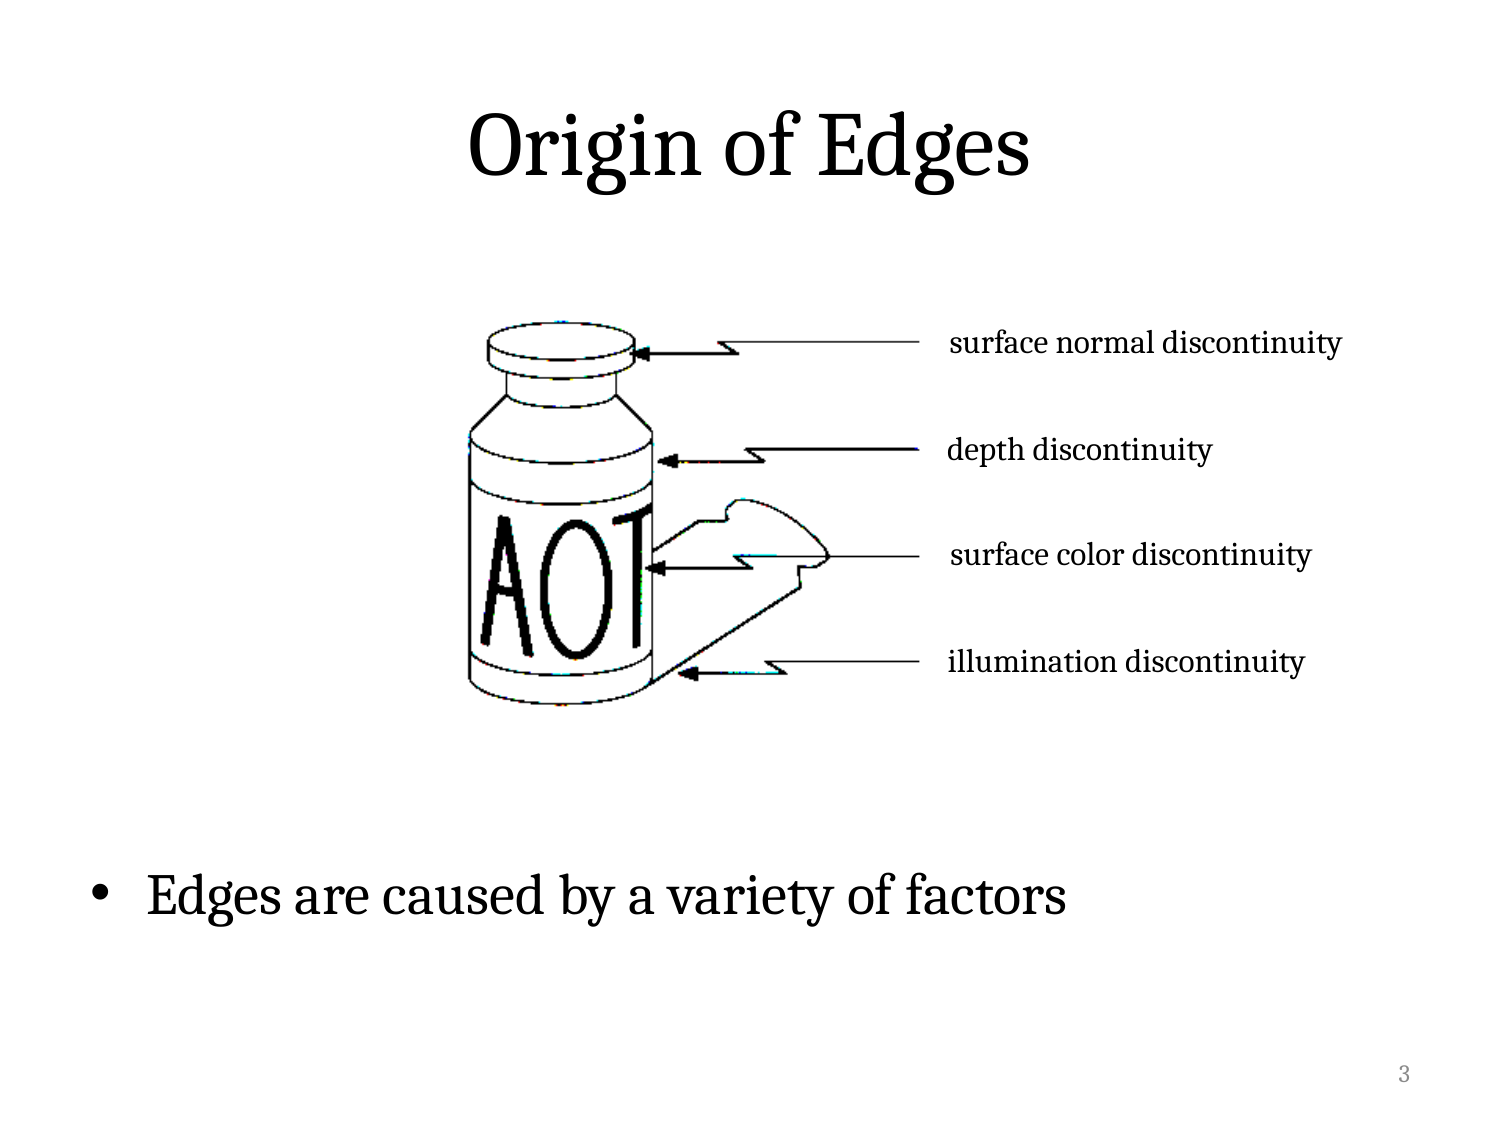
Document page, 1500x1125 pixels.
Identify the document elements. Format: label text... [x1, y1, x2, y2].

text_box surface color discontinuity [935, 524, 1328, 580]
slide_number 3 [1074, 1042, 1425, 1103]
text_box illumination discontinuity [932, 632, 1322, 687]
title Origin of Edges [75, 45, 1425, 233]
text_box Edges are caused by a variety of factors [74, 848, 1425, 1043]
text_box depth discontinuity [932, 419, 1229, 475]
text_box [437, 274, 929, 744]
text_box surface normal discontinuity [934, 312, 1359, 368]
